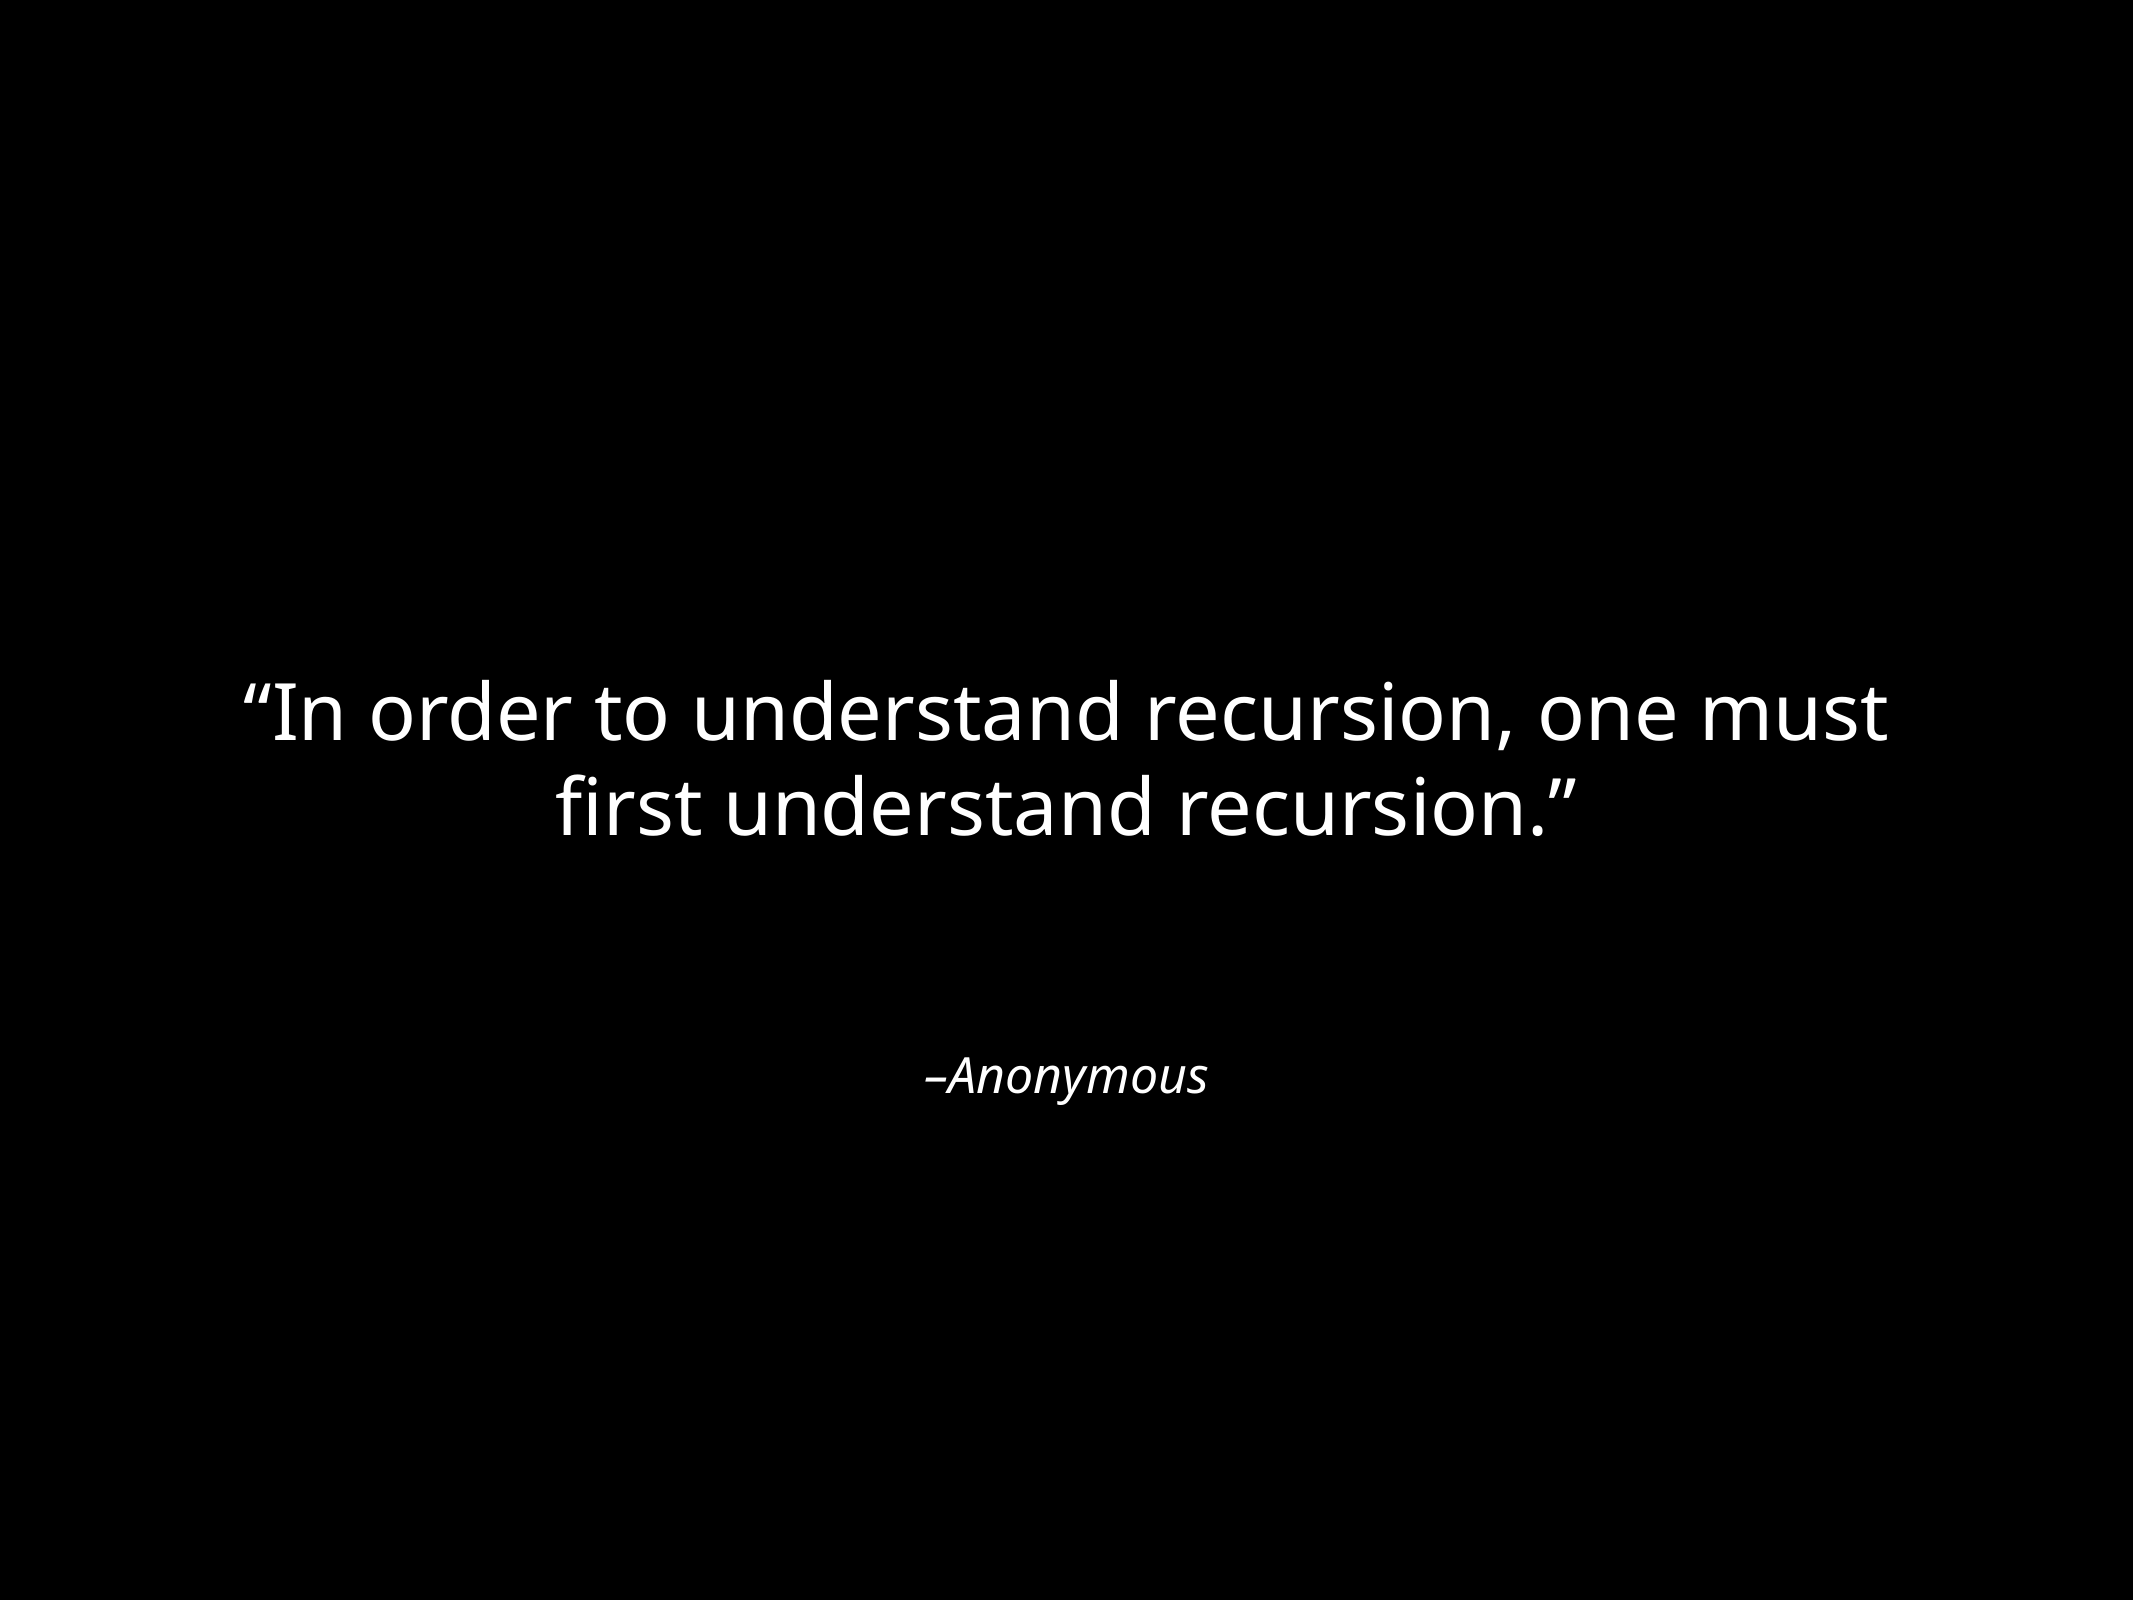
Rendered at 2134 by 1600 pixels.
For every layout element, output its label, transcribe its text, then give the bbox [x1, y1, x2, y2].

text_box “In order to understand recursion, one must first understand recursion.” [208, 661, 1925, 852]
text_box –Anonymous [208, 1043, 1925, 1104]
